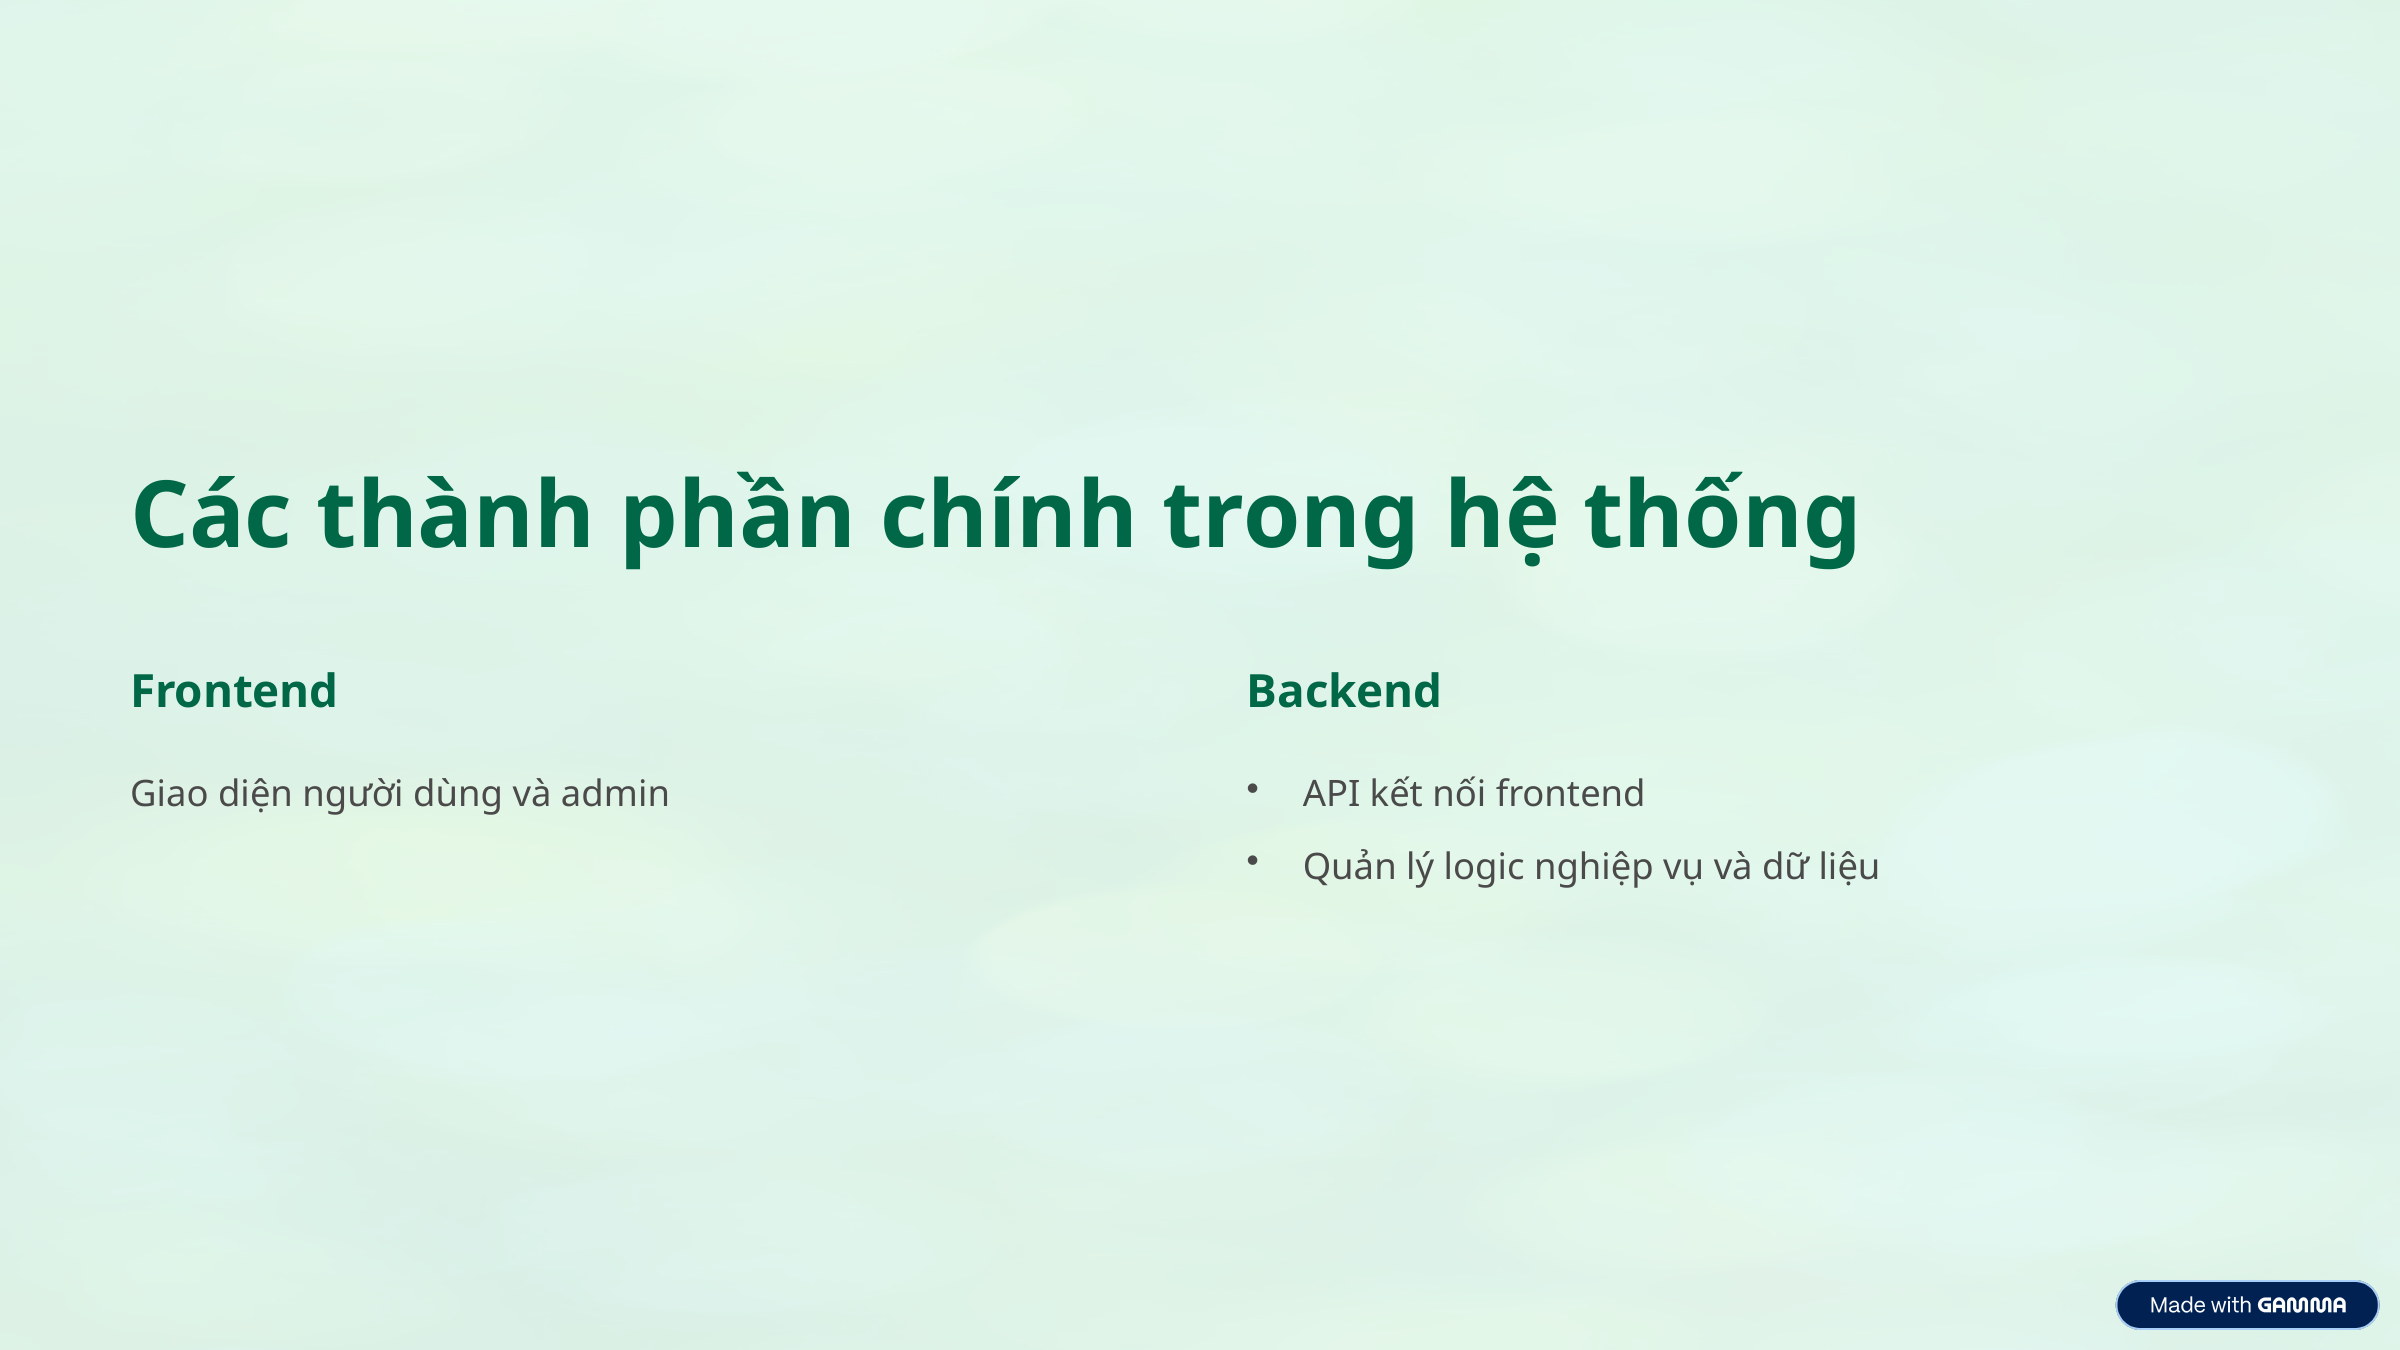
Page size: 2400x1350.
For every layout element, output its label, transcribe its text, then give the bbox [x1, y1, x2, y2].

text_box Các thành phần chính trong hệ thống [130, 450, 1896, 567]
text_box Quản lý logic nghiệp vụ và dữ liệu [1246, 827, 2271, 887]
text_box Backend [1246, 659, 1712, 718]
text_box API kết nối frontend [1246, 754, 2271, 815]
text_box Giao diện người dùng và admin [130, 754, 1155, 815]
picture [2106, 1271, 2389, 1339]
text_box Frontend [130, 659, 596, 718]
